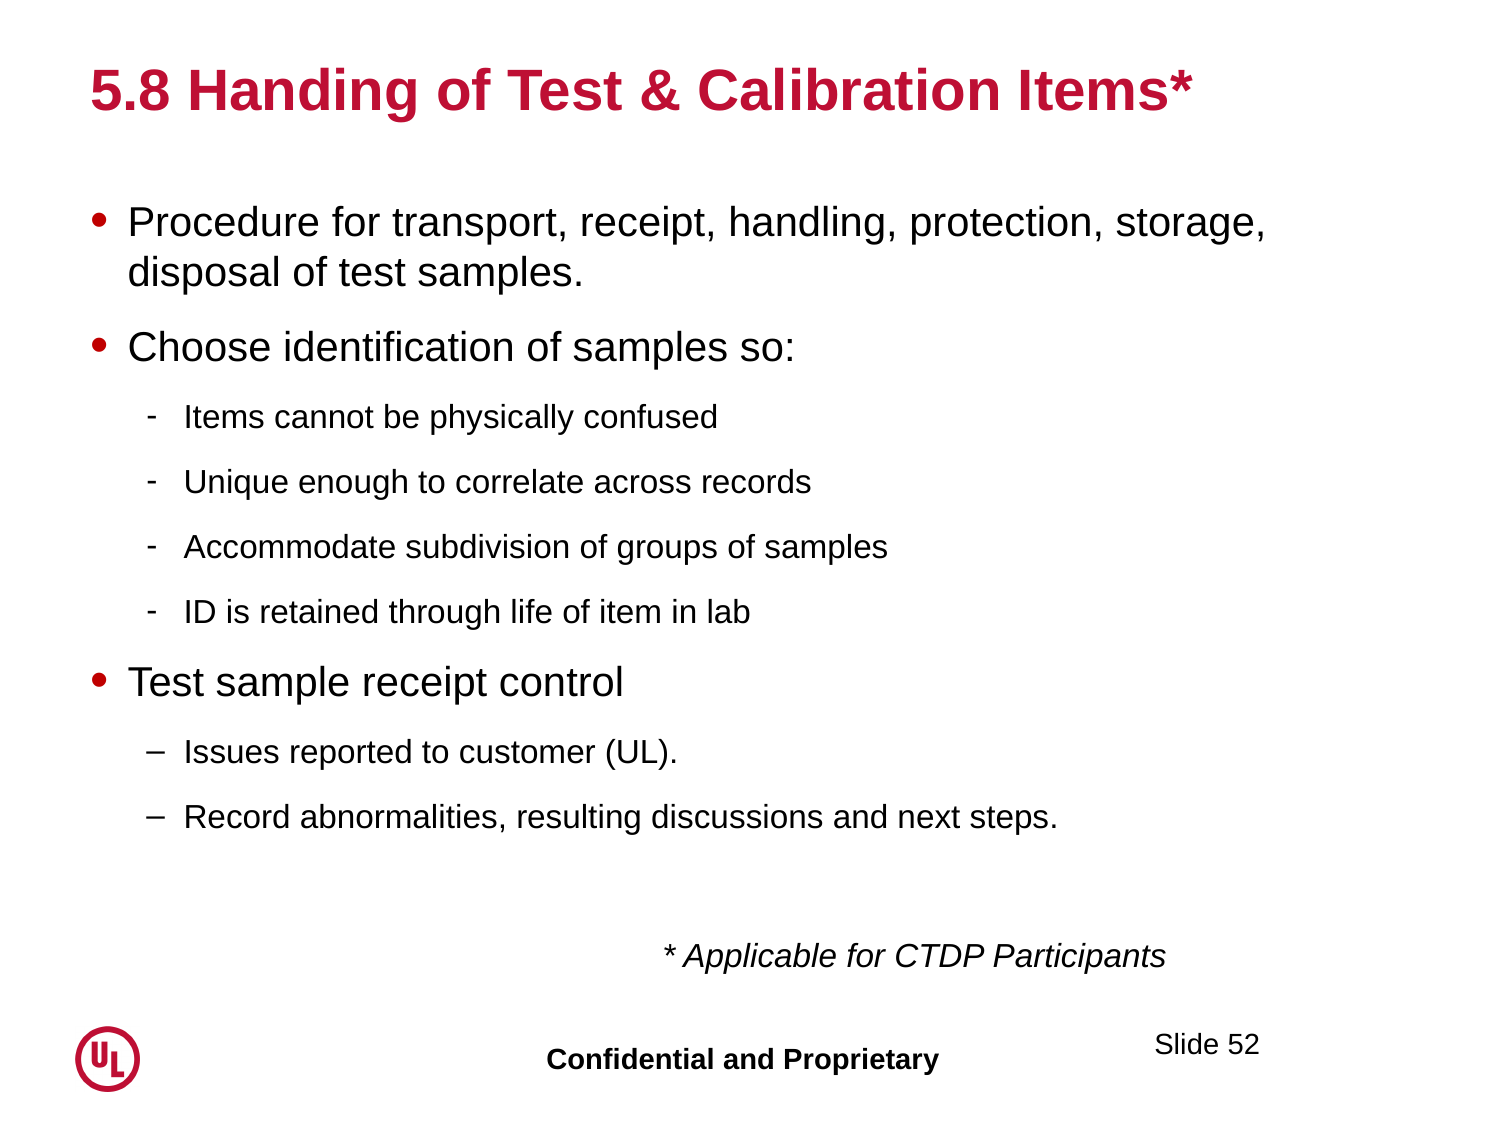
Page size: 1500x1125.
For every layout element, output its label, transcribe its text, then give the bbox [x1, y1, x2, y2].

picture [75, 1026, 140, 1092]
list Procedure for transport, receipt, handling, protection, storage, disposal of test samples. Choose identification of samples so: Items cannot be physically confused Unique enough to correlate across records Accommodate subdivision of groups of samples ID is retained through life of item in lab Test sample receipt control Issues reported to customer (UL). Record abnormalities, resulting discussions and next steps. [75, 187, 1425, 1005]
text_box Slide 52 [962, 1017, 1275, 1093]
title 5.8 Handing of Test & Calibration Items* [75, 45, 1425, 145]
text_box * Applicable for CTDP Participants [647, 927, 1398, 982]
